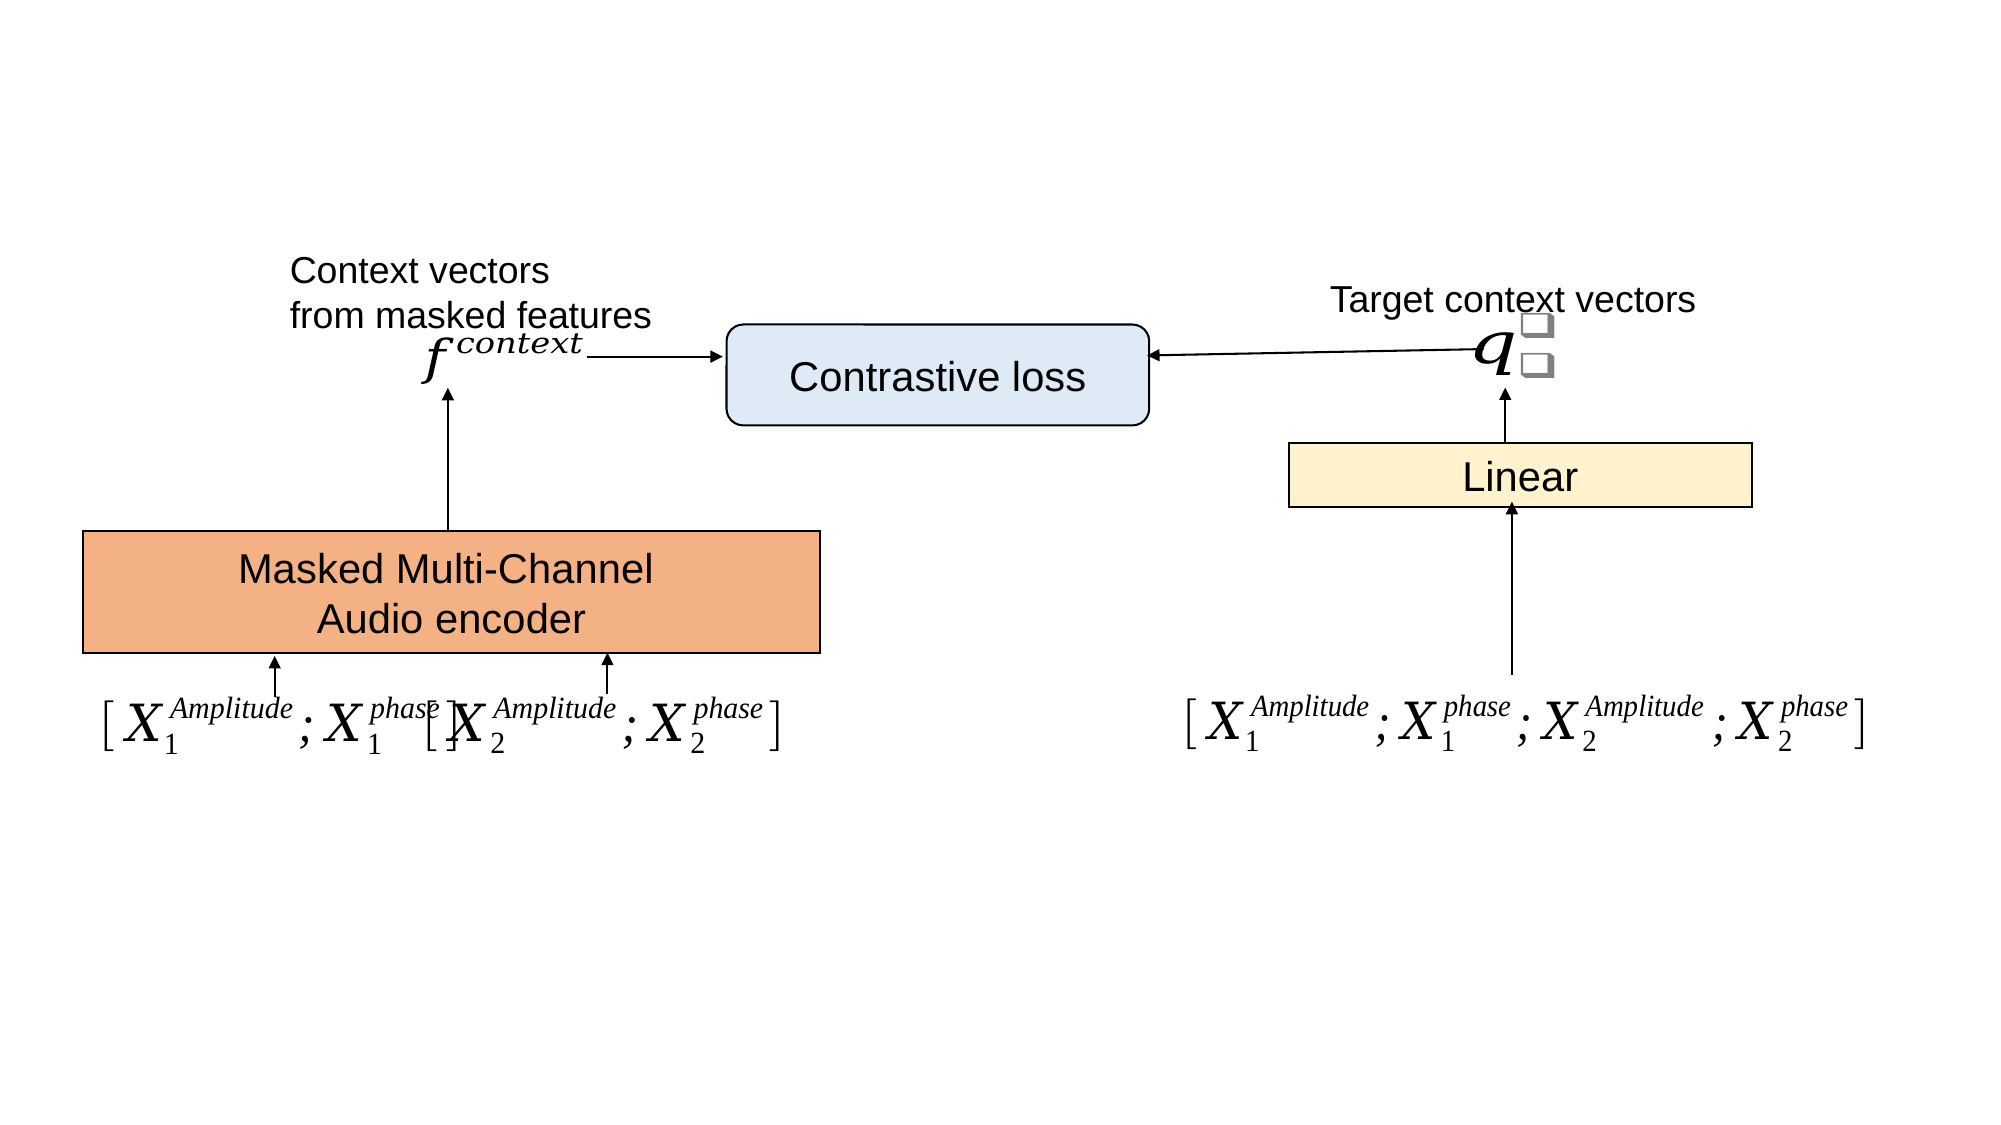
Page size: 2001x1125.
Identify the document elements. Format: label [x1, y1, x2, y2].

text_box [82, 238, 1866, 762]
